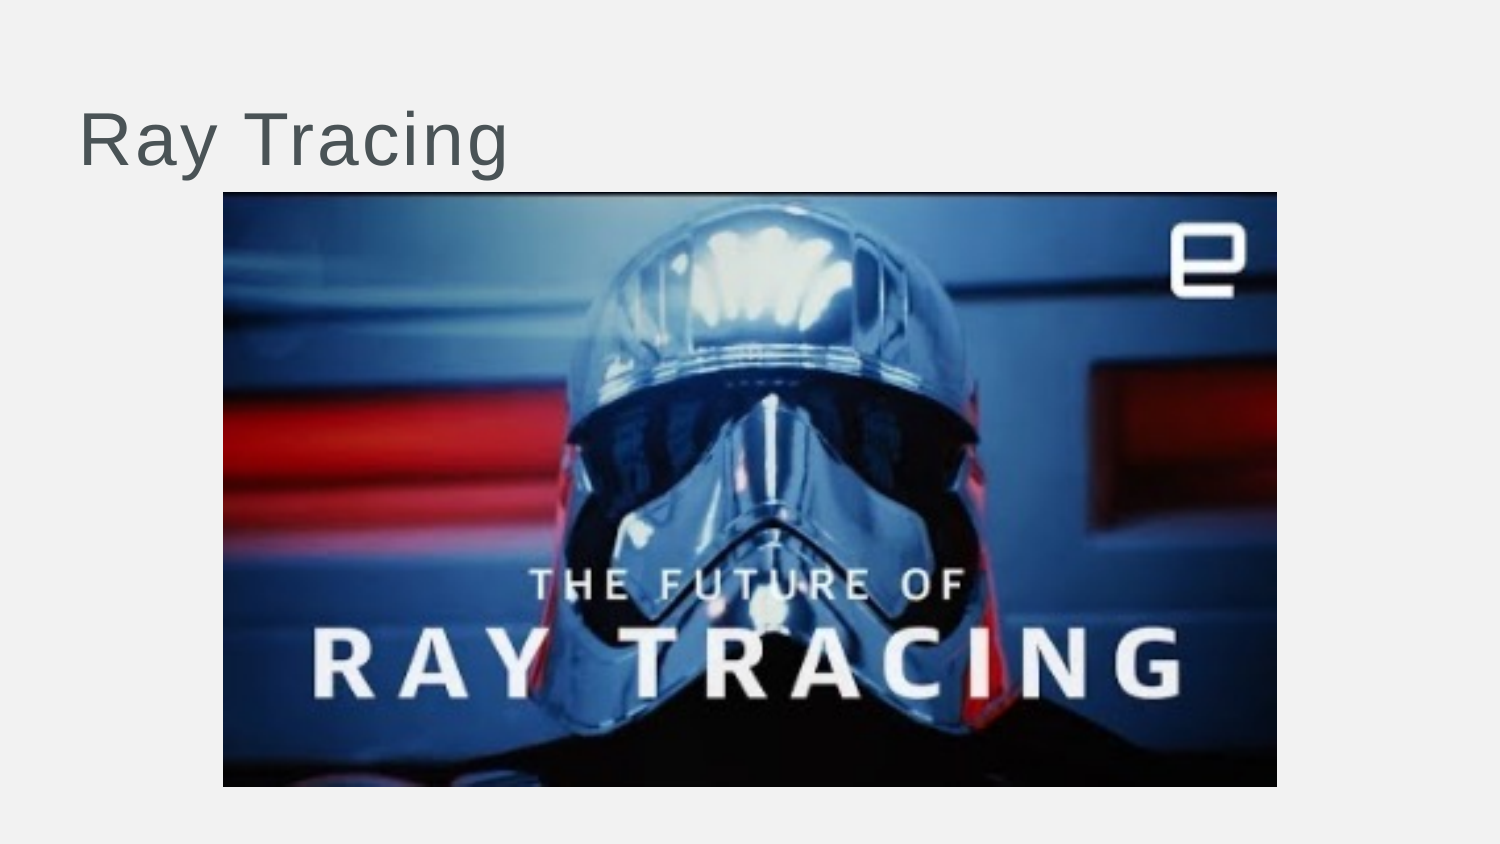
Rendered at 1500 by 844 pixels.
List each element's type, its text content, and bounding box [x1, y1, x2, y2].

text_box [222, 191, 1278, 788]
title Ray Tracing [66, 79, 1434, 194]
